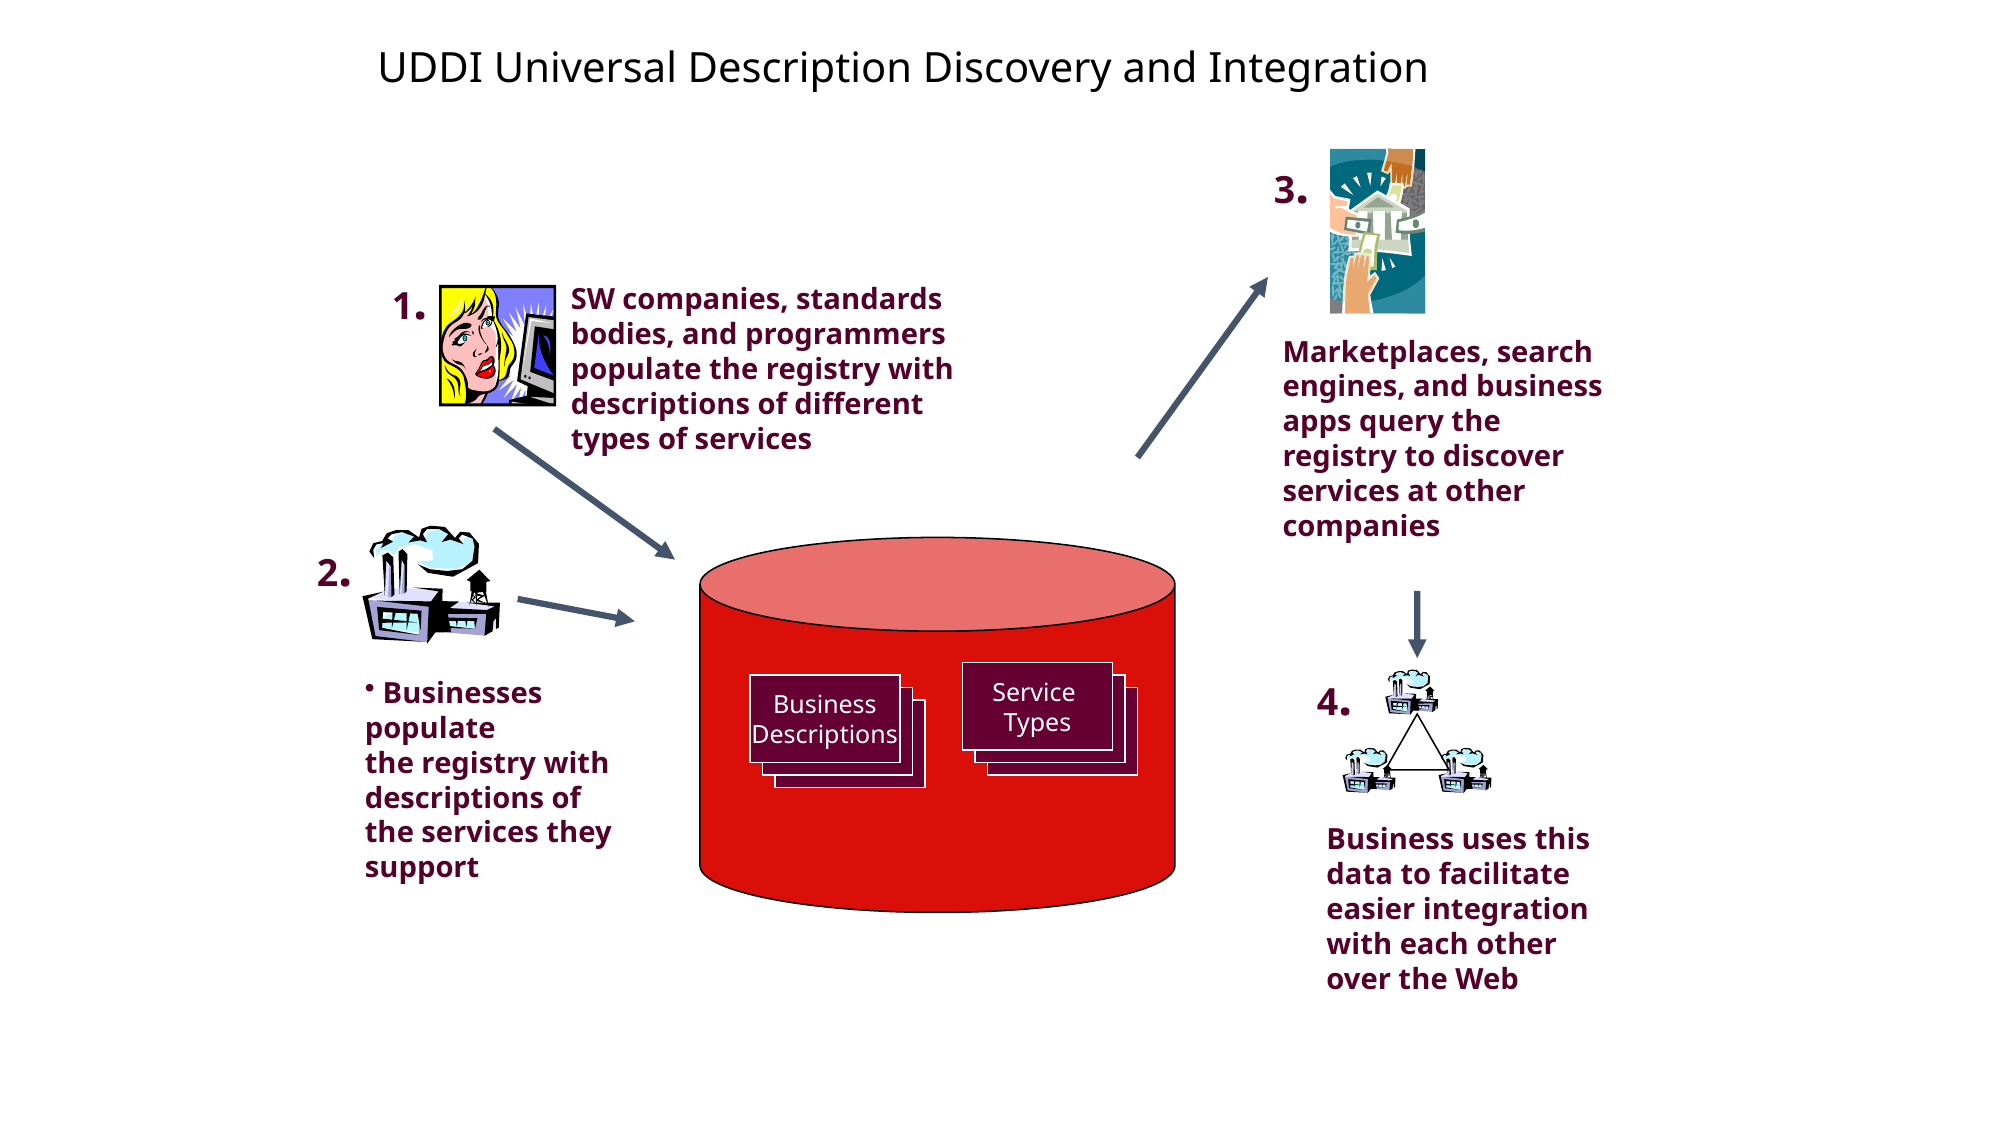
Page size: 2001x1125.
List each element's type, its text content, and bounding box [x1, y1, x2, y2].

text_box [1137, 146, 1630, 553]
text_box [1299, 590, 1609, 1040]
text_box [299, 524, 925, 894]
text_box [748, 559, 1175, 913]
title UDDI Universal Description Discovery and Integration [362, 24, 1638, 113]
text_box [374, 262, 1138, 775]
